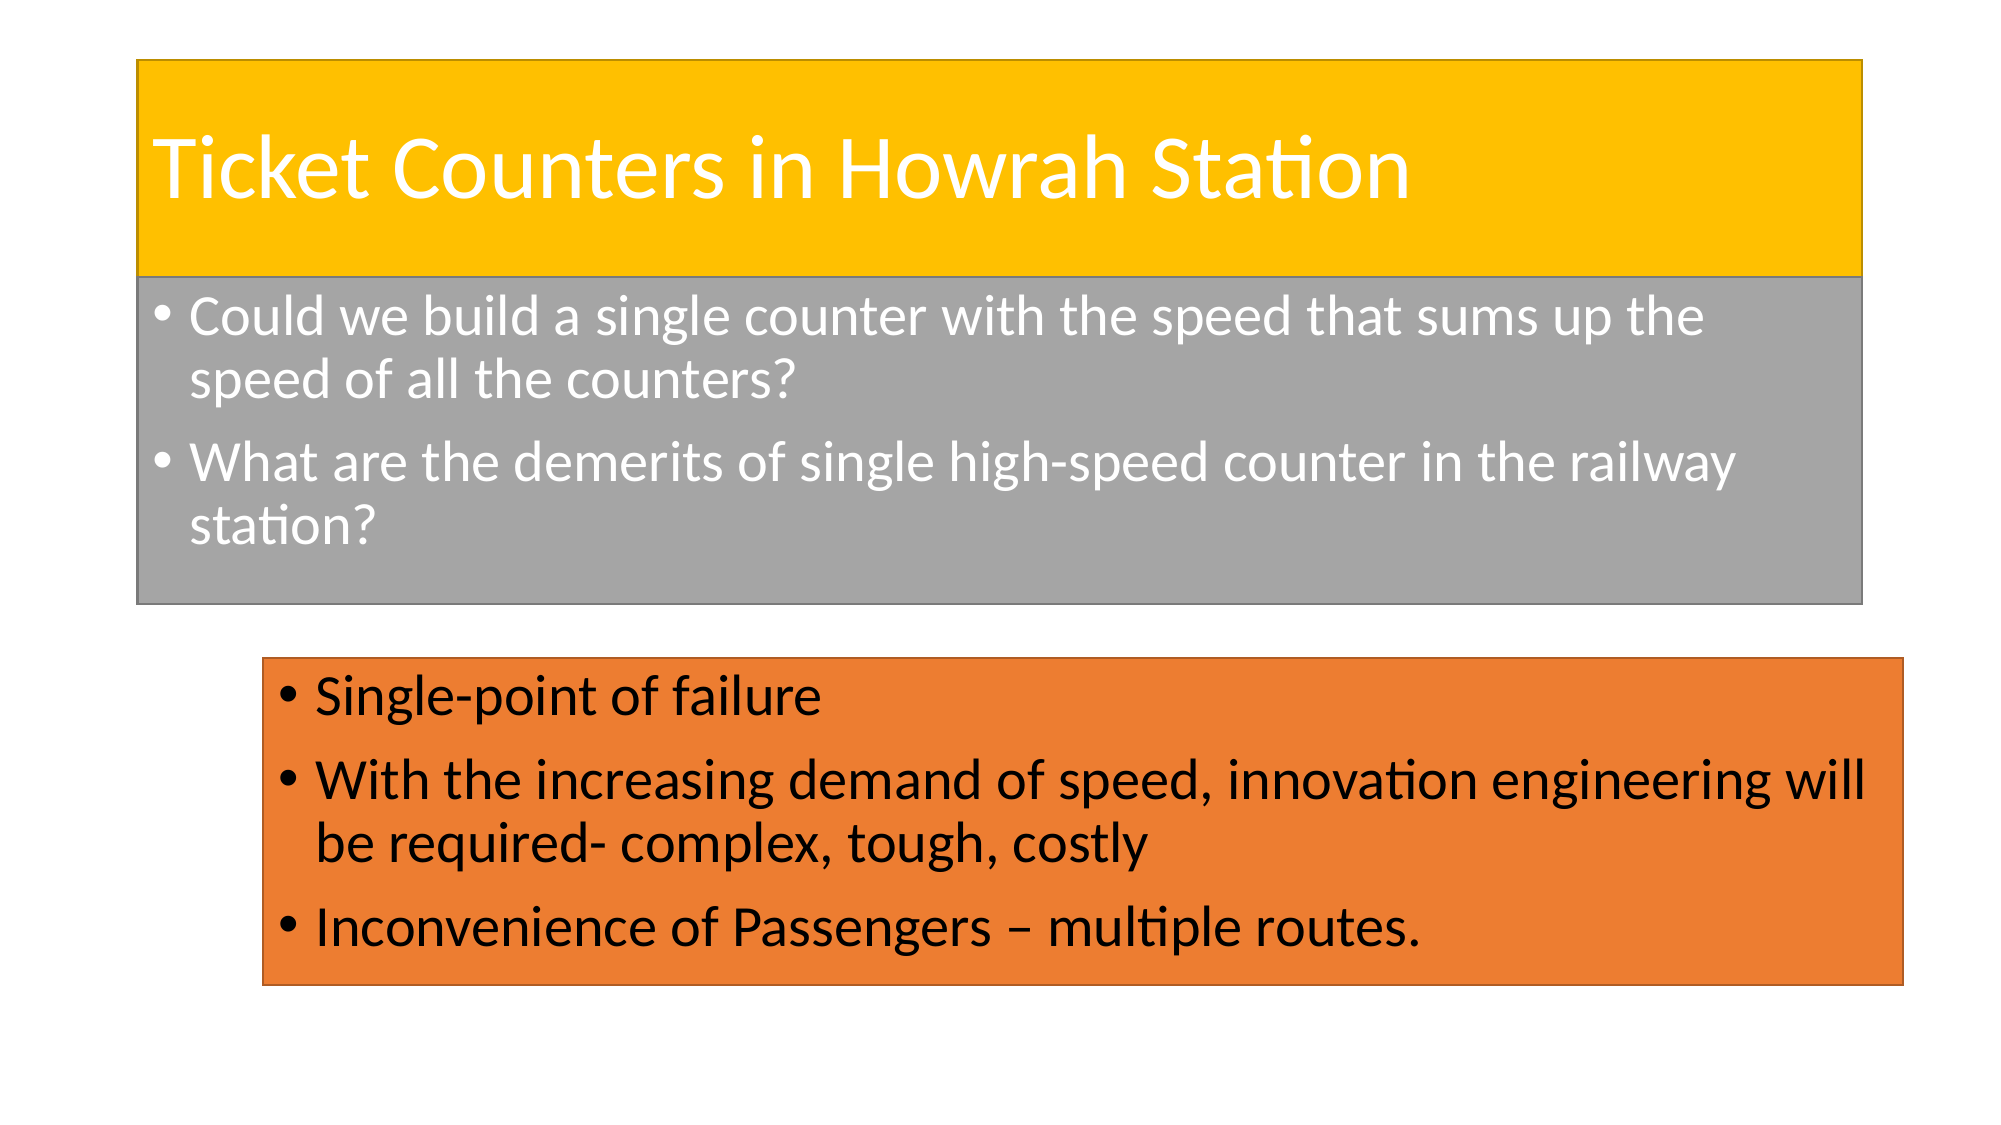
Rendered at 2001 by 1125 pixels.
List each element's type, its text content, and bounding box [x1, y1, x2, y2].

text_box Single-point of failure With the increasing demand of speed, innovation engineering will be required- complex, tough, costly Inconvenience of Passengers – multiple routes. [262, 657, 1904, 986]
list Could we build a single counter with the speed that sums up the speed of all the counters? What are the demerits of single high-speed counter in the railway station? [136, 276, 1863, 605]
title Ticket Counters in Howrah Station [136, 59, 1863, 276]
